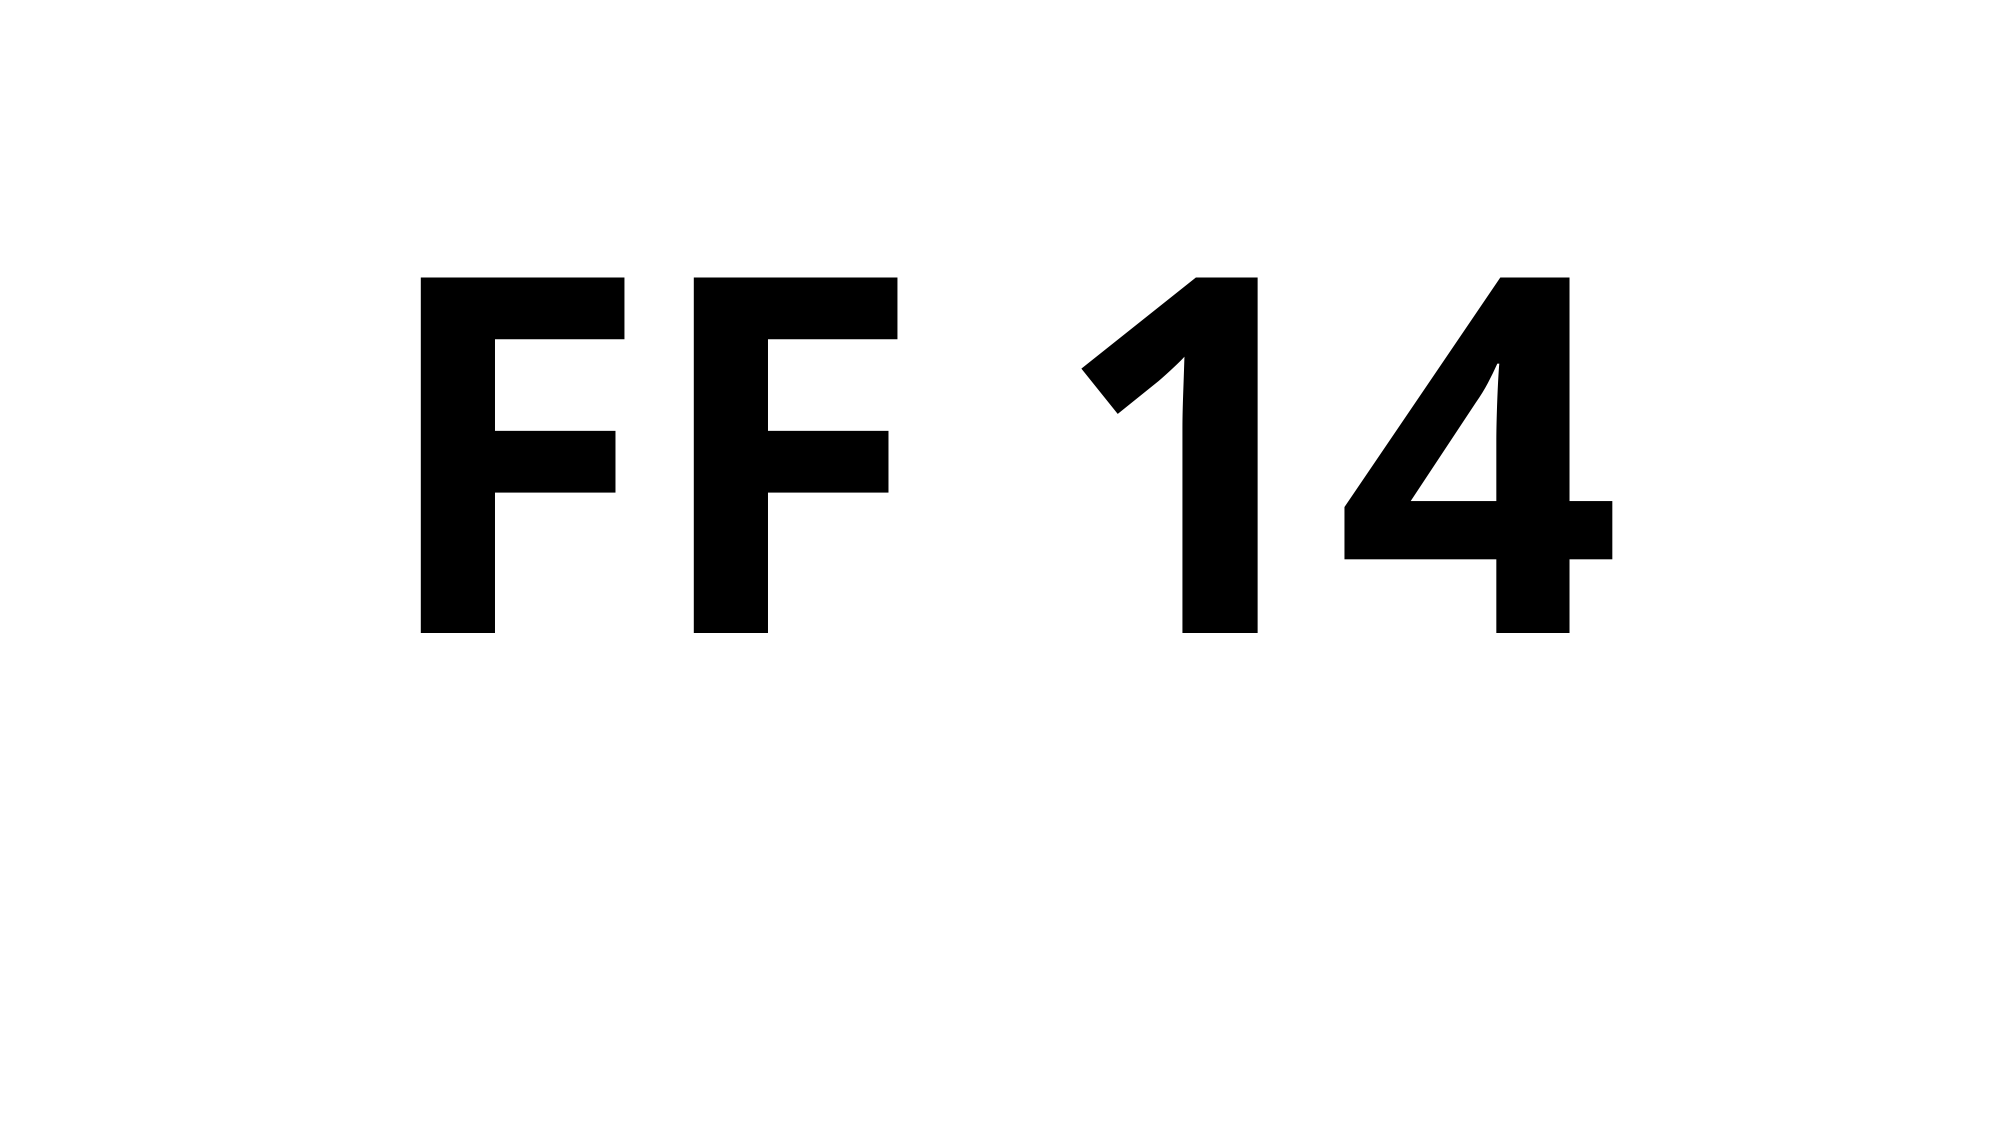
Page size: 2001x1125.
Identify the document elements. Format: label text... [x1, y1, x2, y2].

title FF 14 [136, 280, 1862, 749]
